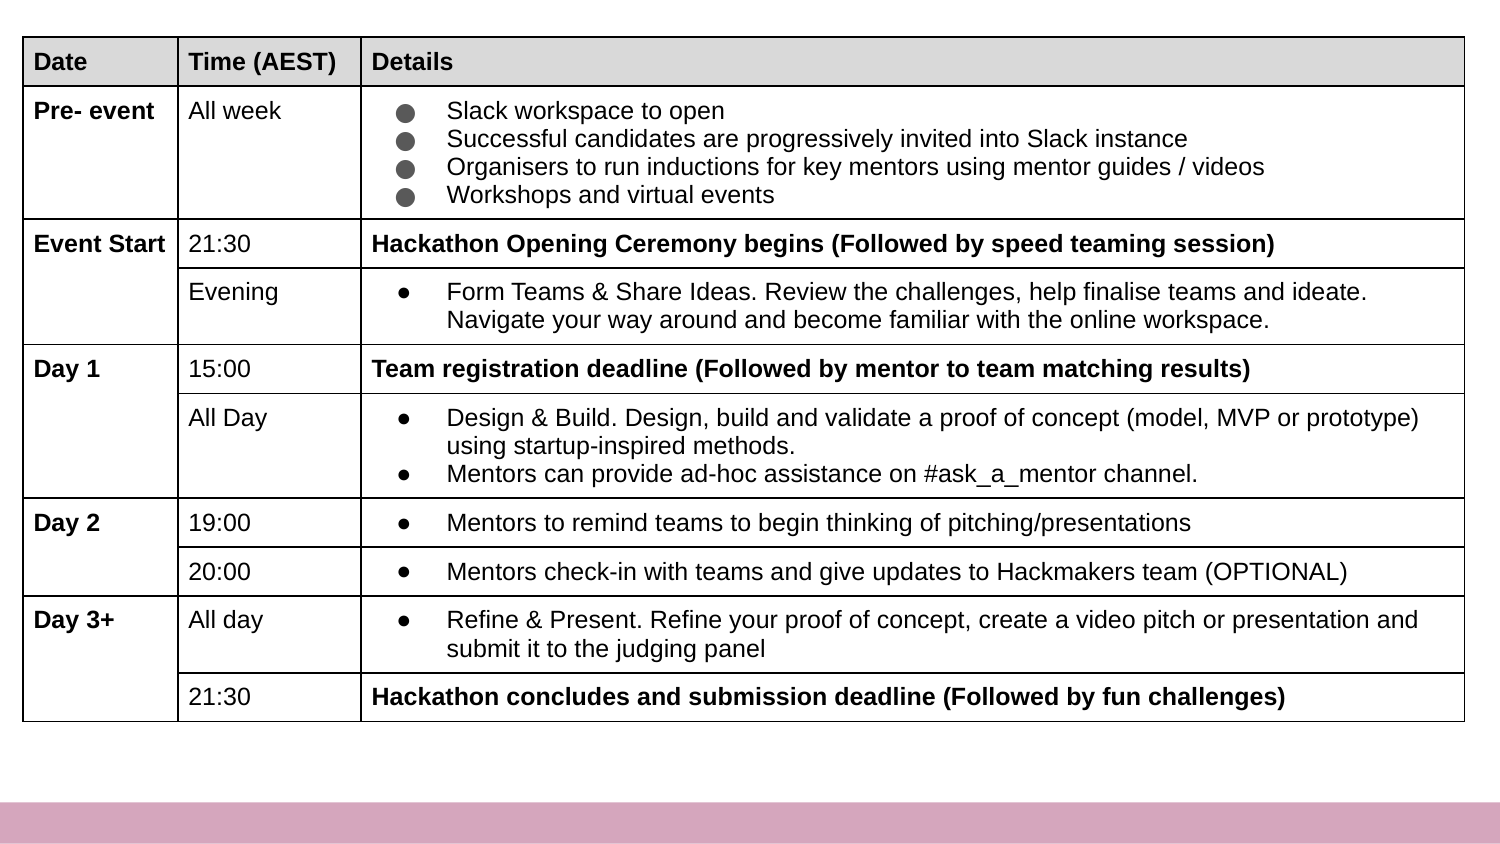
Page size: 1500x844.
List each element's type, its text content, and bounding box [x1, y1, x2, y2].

table_header Time (AEST) [179, 38, 360, 85]
table_cell Refine & Present. Refine your proof of concept, create a video pitch or presentation and submit it to the judging panel [362, 597, 1464, 672]
table_cell Hackathon concludes and submission deadline (Followed by fun challenges) [362, 674, 1464, 721]
table_cell 19:00 [179, 499, 360, 546]
table_cell Day 2 [24, 499, 177, 595]
table_cell 21:30 [179, 674, 360, 721]
table_cell Pre- event [24, 87, 177, 218]
table_cell Day 3+ [24, 597, 177, 721]
table_header Date [24, 38, 177, 85]
table_cell 20:00 [179, 548, 360, 595]
table_cell Evening [179, 269, 360, 344]
table_cell All week [179, 87, 360, 218]
table_cell Day 1 [24, 345, 177, 497]
table_cell Hackathon Opening Ceremony begins (Followed by speed teaming session) [362, 220, 1464, 267]
table_cell Mentors to remind teams to begin thinking of pitching/presentations [362, 499, 1464, 546]
table_cell Event Start [24, 220, 177, 344]
table_cell Slack workspace to open Successful candidates are progressively invited into Slack instance Organisers to run inductions for key mentors using mentor guides / videos Workshops and virtual events [362, 87, 1464, 218]
table_cell Team registration deadline (Followed by mentor to team matching results) [362, 345, 1464, 393]
table_cell All day [179, 597, 360, 672]
table_cell Design & Build. Design, build and validate a proof of concept (model, MVP or prototype) using startup-inspired methods. Mentors can provide ad-hoc assistance on #ask_a_mentor channel. [362, 394, 1464, 497]
table_cell All Day [179, 394, 360, 497]
table_cell Mentors check-in with teams and give updates to Hackmakers team (OPTIONAL) [362, 548, 1464, 595]
table_cell 15:00 [179, 345, 360, 393]
table_cell 21:30 [179, 220, 360, 267]
table_header Details [362, 38, 1464, 85]
table_cell Form Teams & Share Ideas. Review the challenges, help finalise teams and ideate. Navigate your way around and become familiar with the online workspace. [362, 269, 1464, 344]
